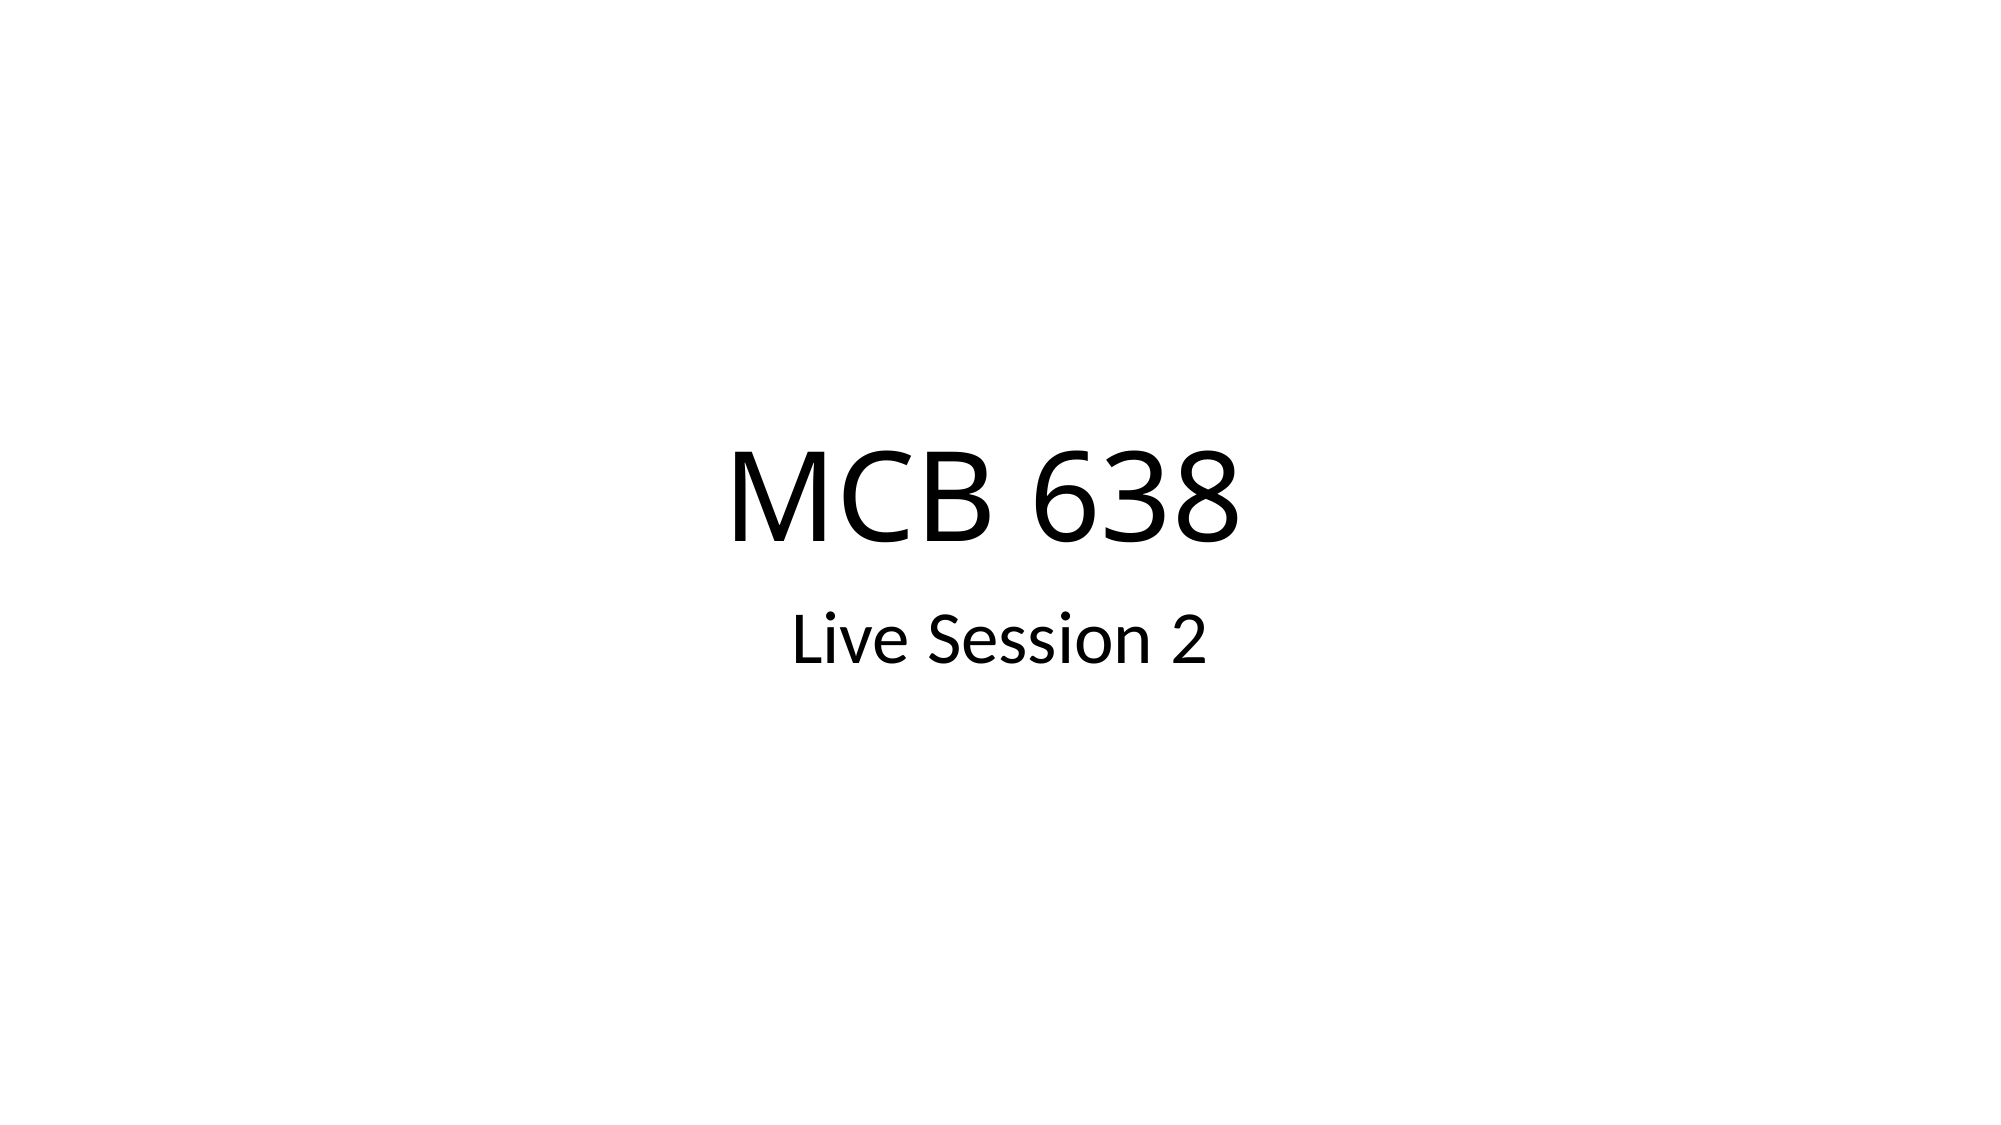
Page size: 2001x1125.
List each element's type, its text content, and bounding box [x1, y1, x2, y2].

title MCB 638 [249, 184, 1750, 576]
subtitle Live Session 2 [249, 590, 1750, 863]
